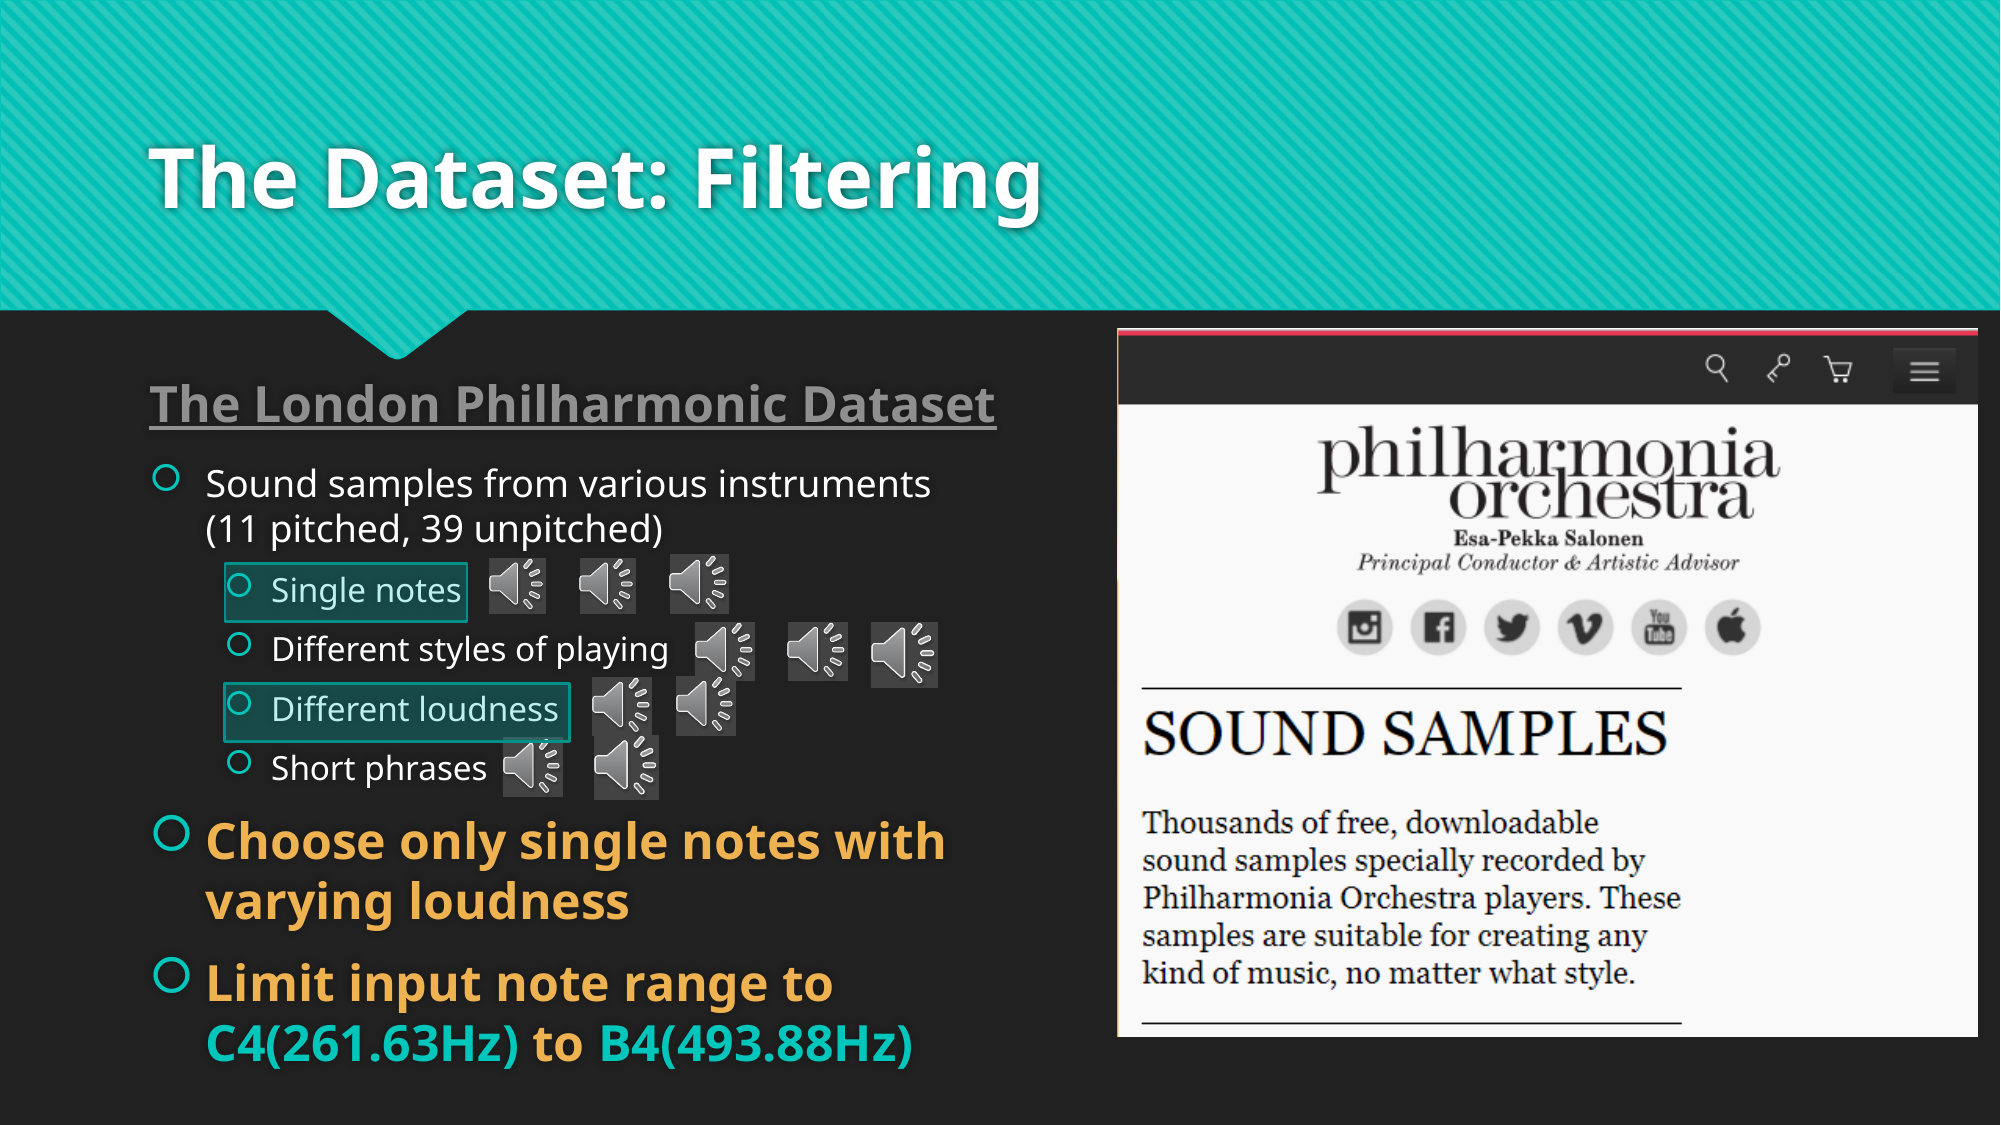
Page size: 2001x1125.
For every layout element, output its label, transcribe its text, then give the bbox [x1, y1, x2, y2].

picture [668, 552, 731, 615]
picture [870, 620, 939, 690]
text_box [224, 562, 468, 623]
picture [675, 620, 757, 737]
picture [1117, 328, 1978, 1037]
text_box [223, 682, 571, 743]
picture [488, 556, 547, 615]
picture [786, 620, 849, 683]
title The Dataset: Filtering [132, 73, 1868, 233]
picture [502, 736, 565, 799]
list The London Philharmonic Dataset Sound samples from various instruments (11 pitched, 39 unpitched) Single notes Different styles of playing Different loudness Short phrases Choose only single notes with varying loudness Limit input note range to C4(261.63Hz) to B4(493.88Hz) [134, 364, 1117, 962]
picture [578, 556, 637, 615]
picture [591, 675, 661, 801]
